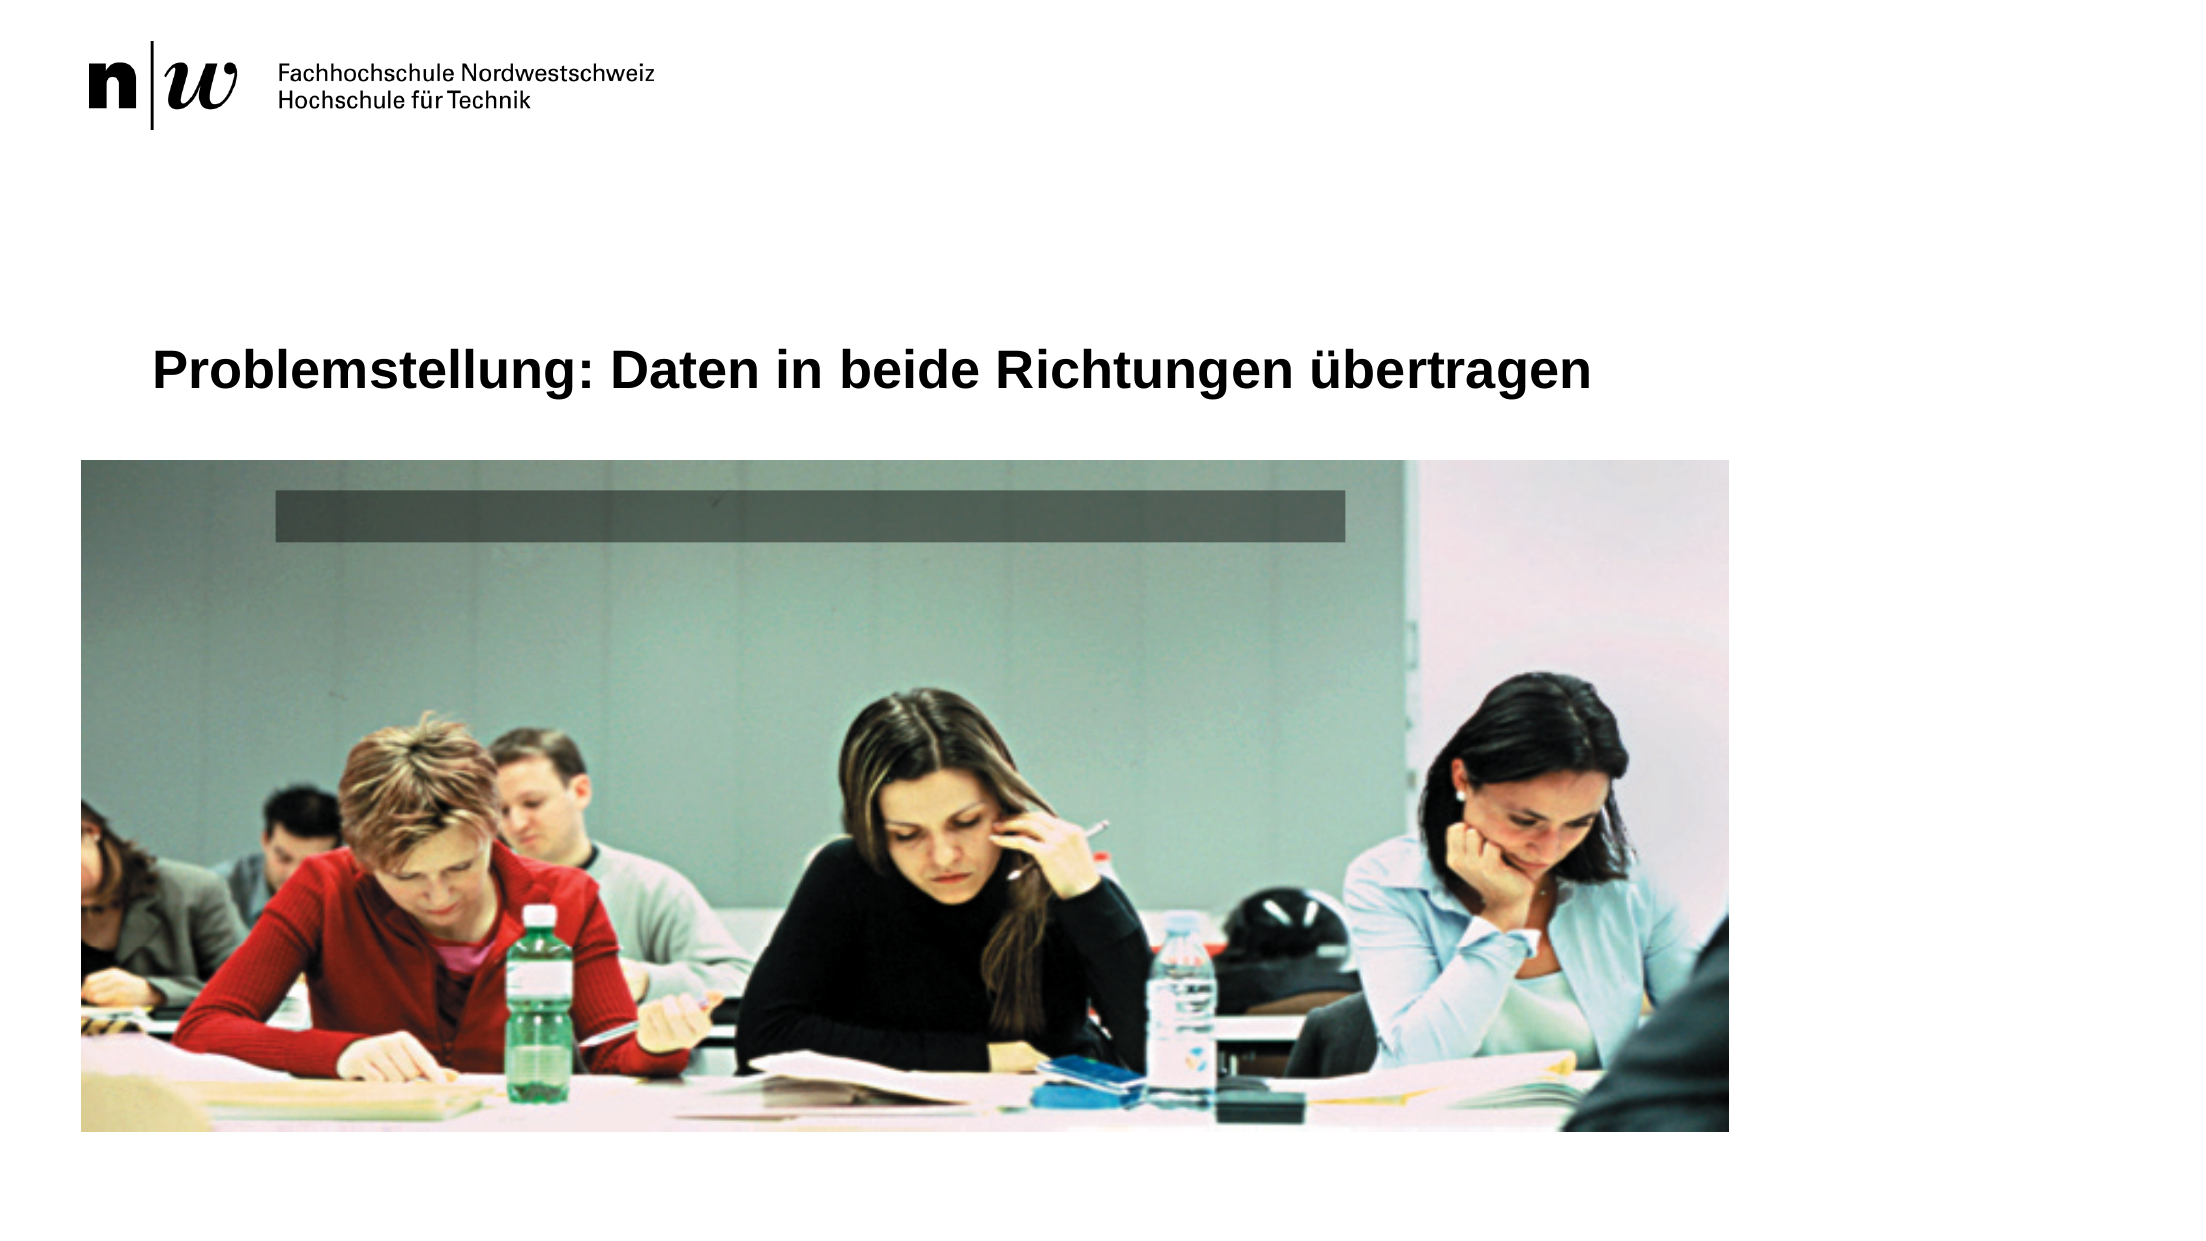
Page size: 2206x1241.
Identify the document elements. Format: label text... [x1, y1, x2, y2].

subtitle Problemstellung: Daten in beide Richtungen übertragen [152, 324, 2053, 408]
text_box [275, 490, 1346, 543]
picture [81, 460, 1729, 1132]
picture [89, 41, 654, 130]
